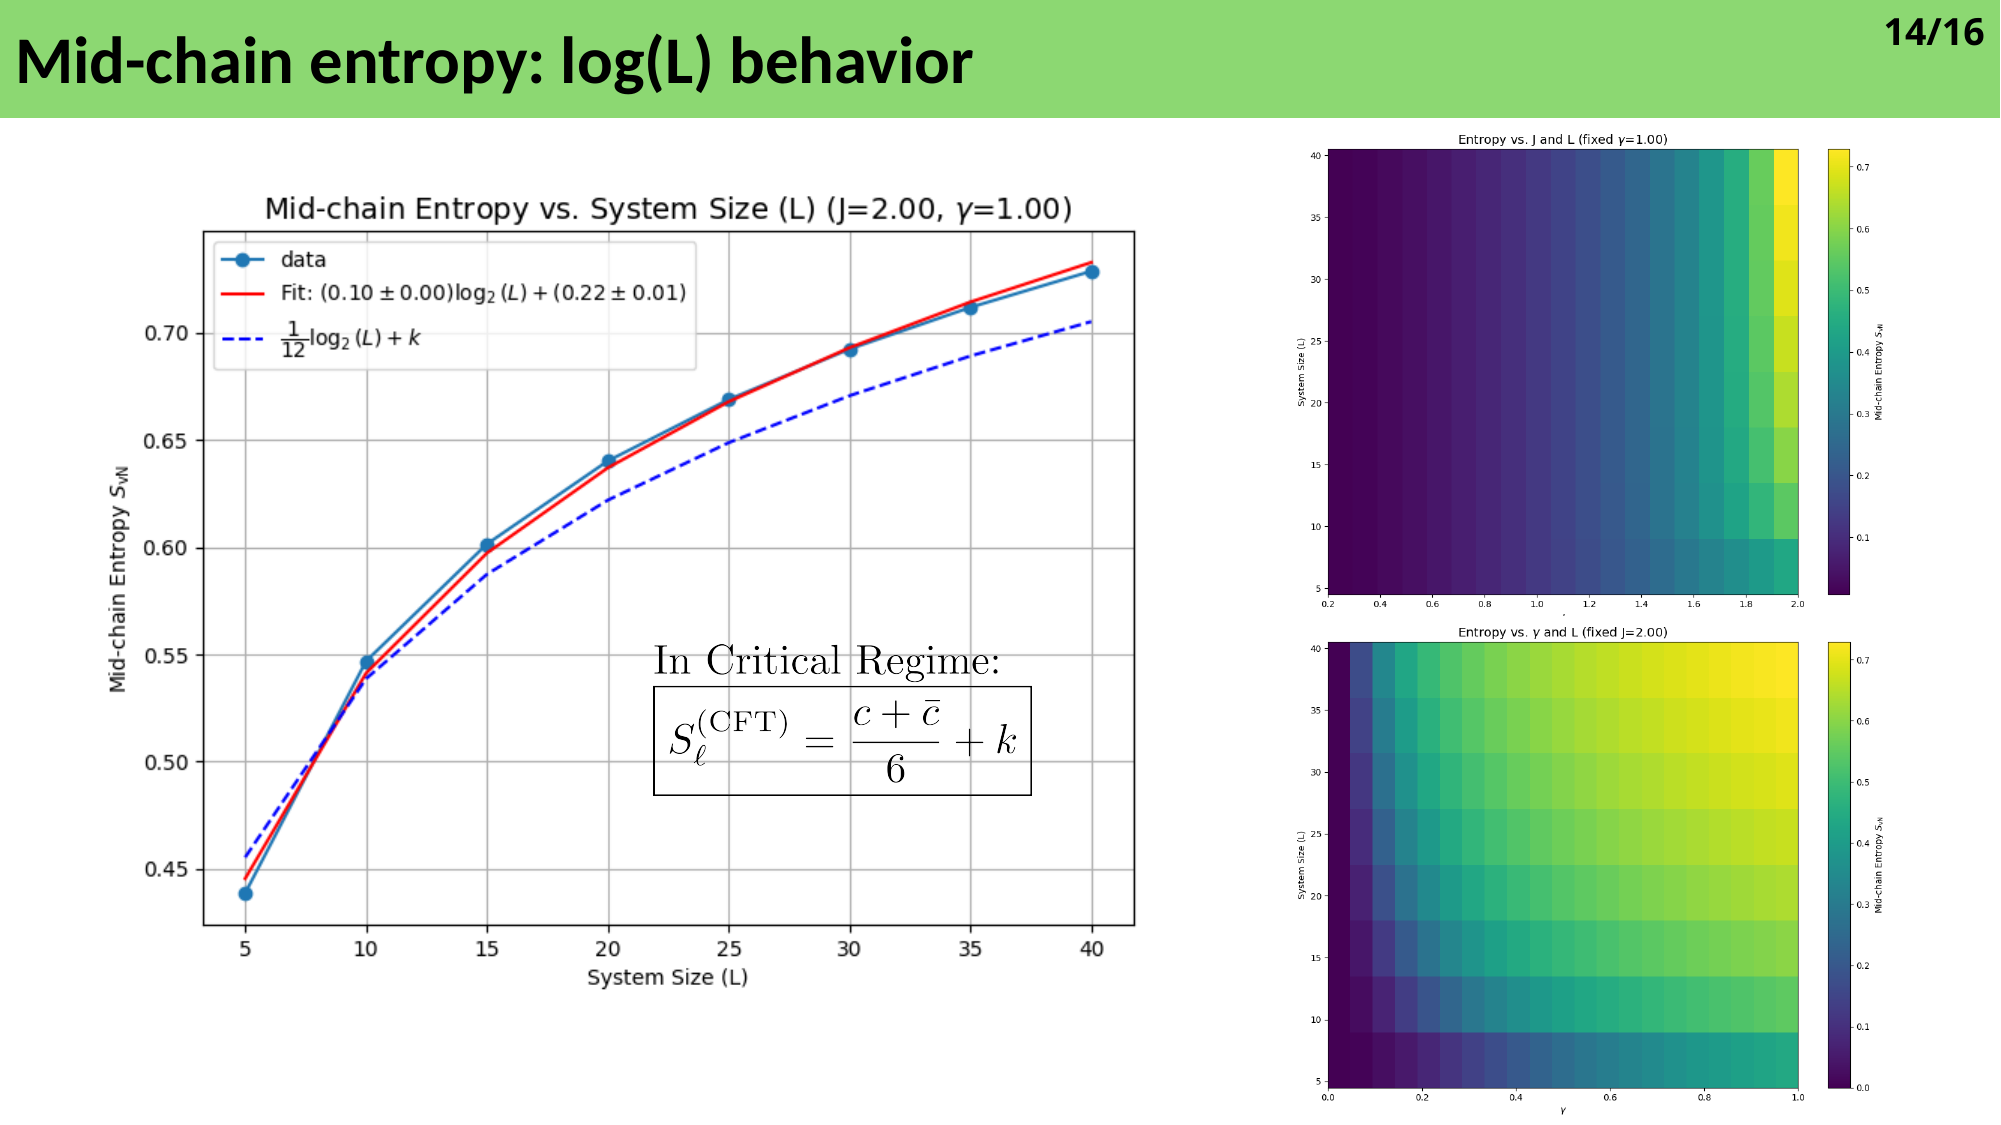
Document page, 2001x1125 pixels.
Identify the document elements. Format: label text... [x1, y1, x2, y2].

title Mid-chain entropy: log(L) behavior [0, 12, 1883, 111]
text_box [1288, 123, 1925, 1125]
picture [53, 123, 1254, 1024]
